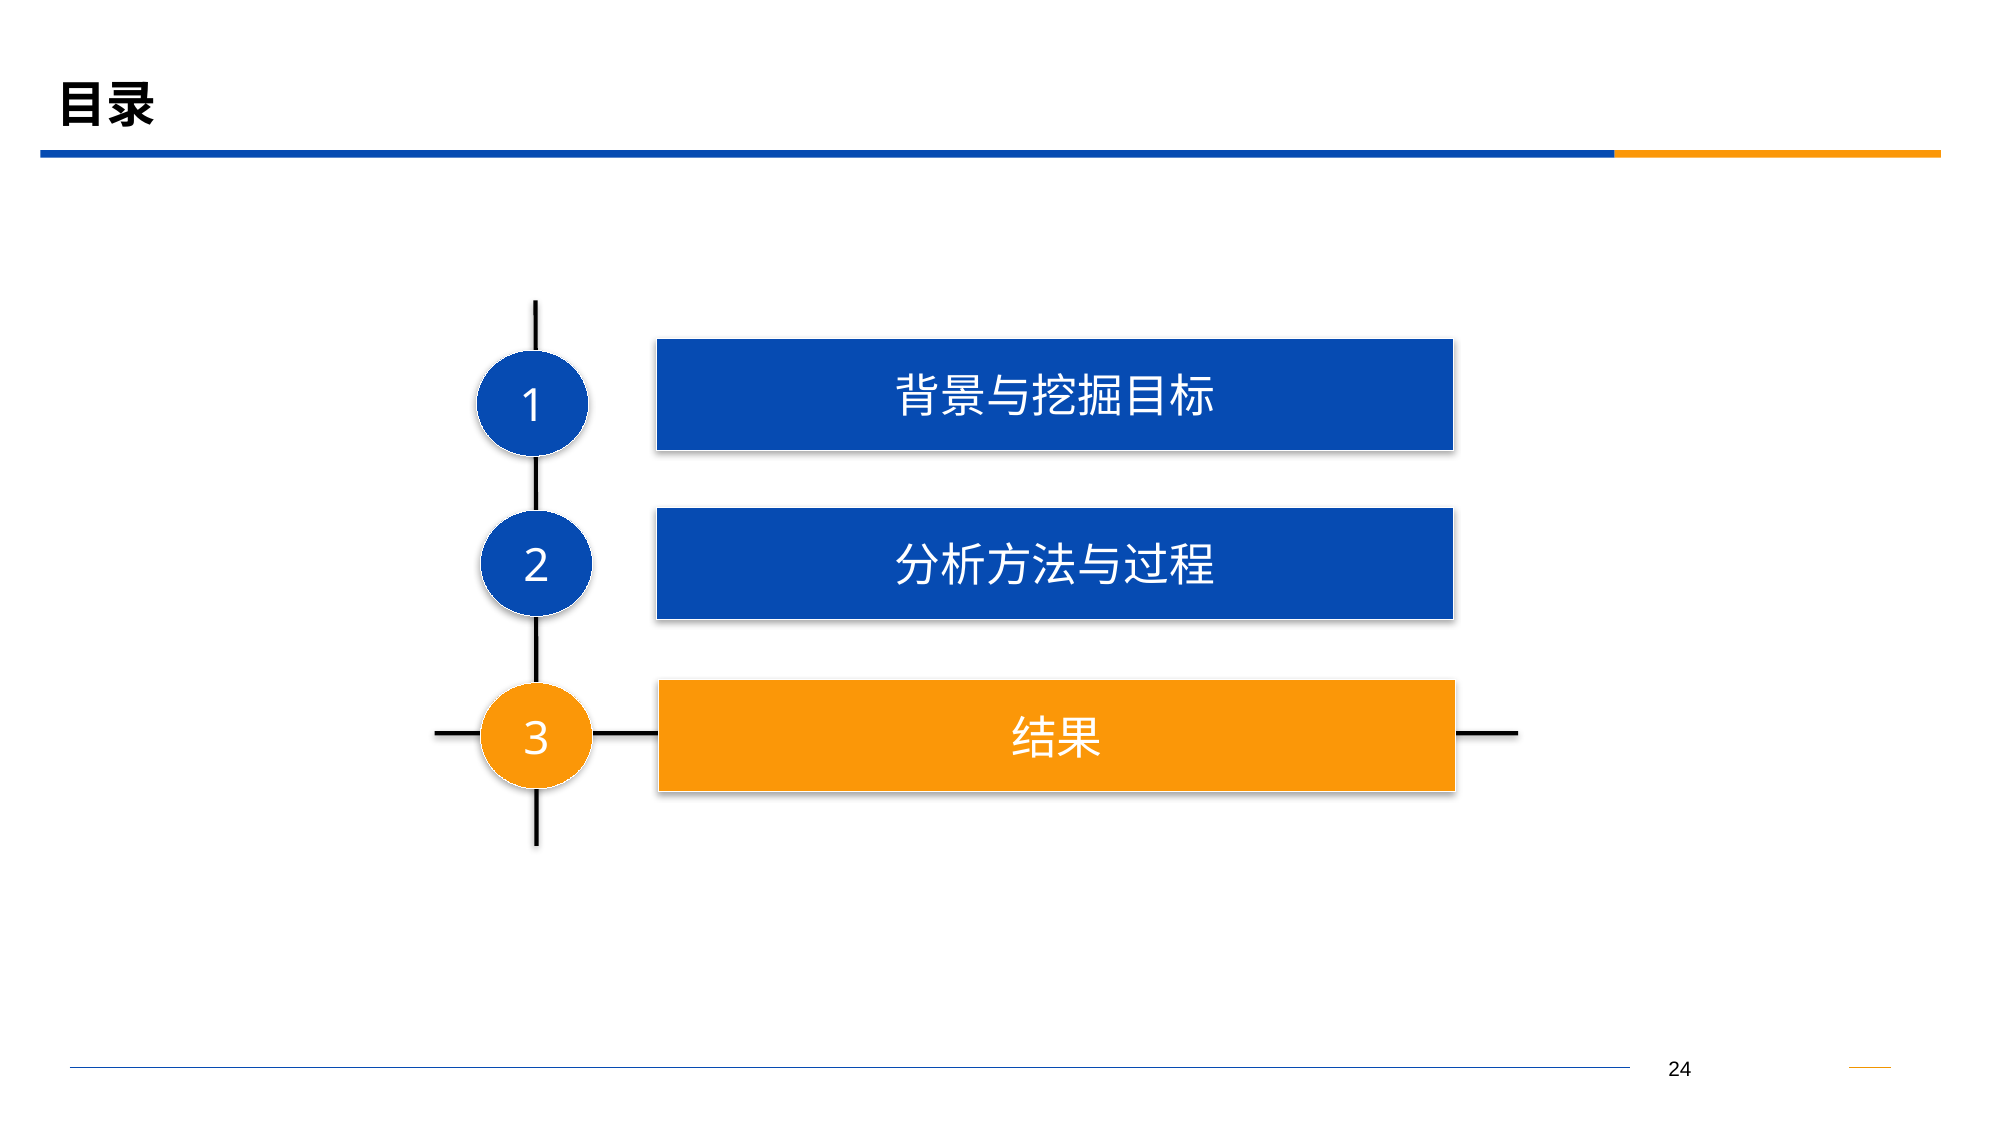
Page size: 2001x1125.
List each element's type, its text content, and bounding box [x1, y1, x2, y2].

text_box 1 [476, 350, 530, 457]
text_box 分析方法与过程 [656, 507, 1454, 620]
text_box 结果 [658, 679, 1456, 792]
title 目录 [41, 58, 1842, 146]
text_box 1 [541, 350, 589, 456]
text_box 背景与挖掘目标 [656, 338, 1454, 451]
text_box [434, 731, 475, 736]
text_box [1460, 731, 1519, 736]
text_box 3 [541, 682, 593, 789]
text_box [596, 731, 652, 736]
text_box 2 [541, 510, 593, 617]
text_box 2 [480, 510, 530, 616]
text_box 3 [480, 683, 530, 789]
